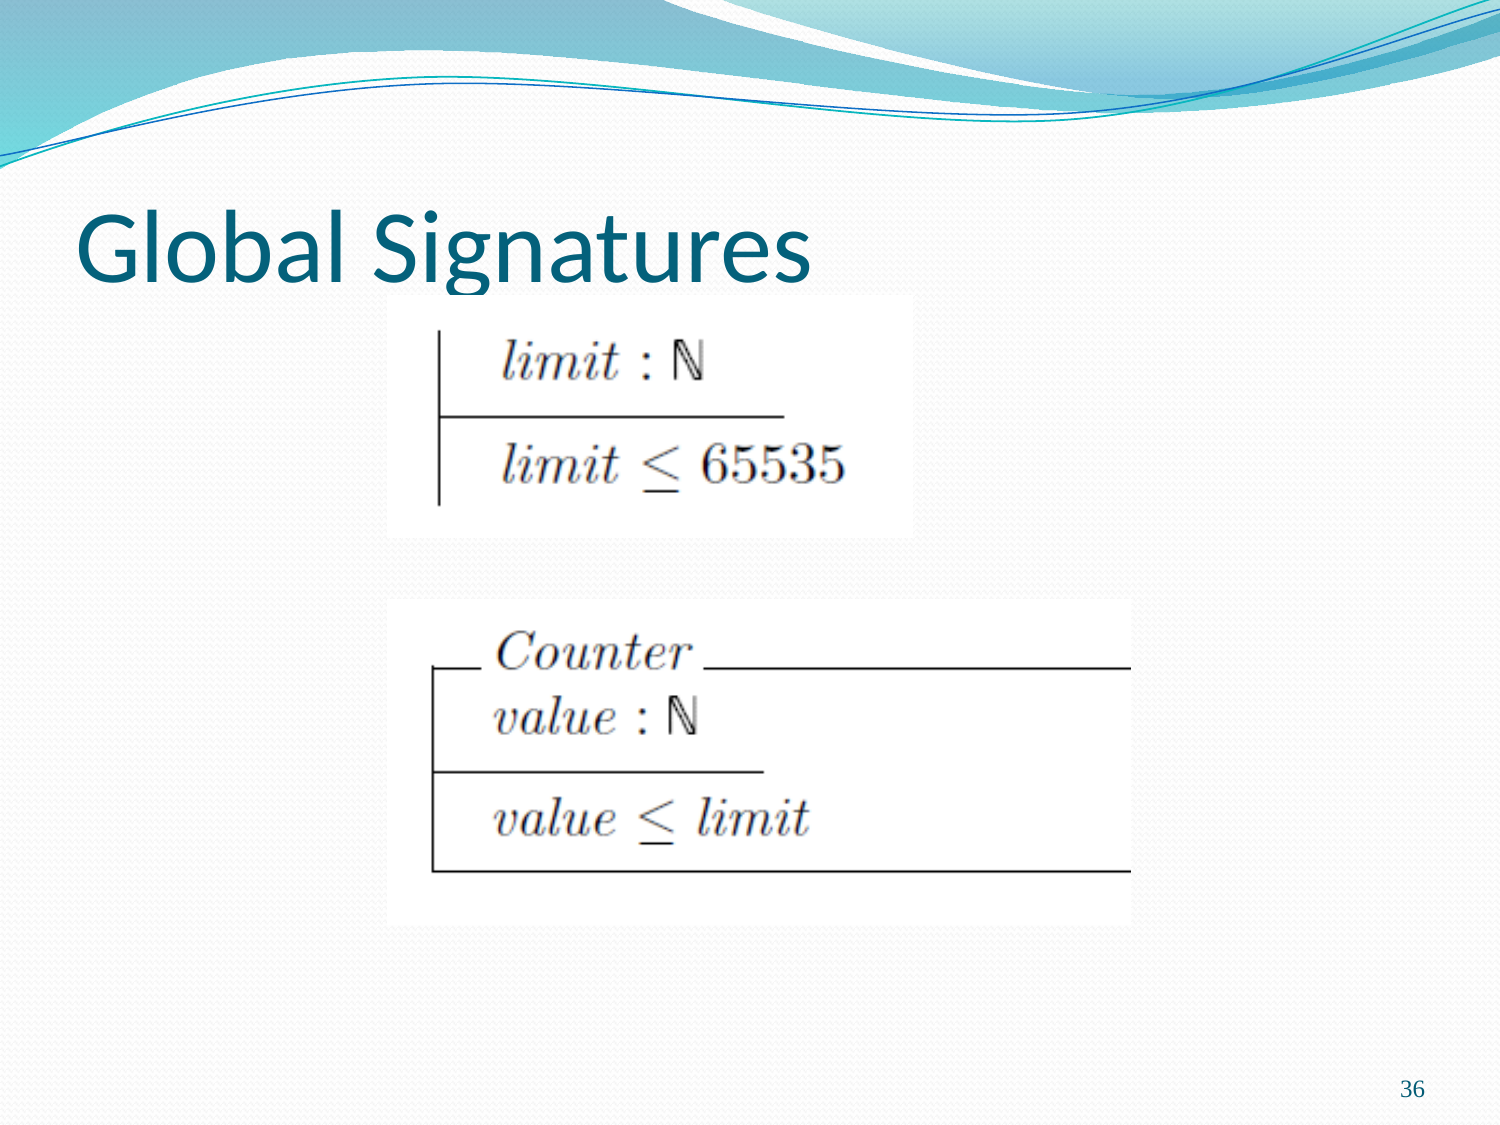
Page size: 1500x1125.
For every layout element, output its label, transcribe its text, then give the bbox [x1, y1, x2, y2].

picture [387, 599, 1131, 926]
slide_number 36 [1299, 1042, 1425, 1103]
picture [387, 294, 913, 538]
title Global Signatures [75, 115, 1425, 303]
